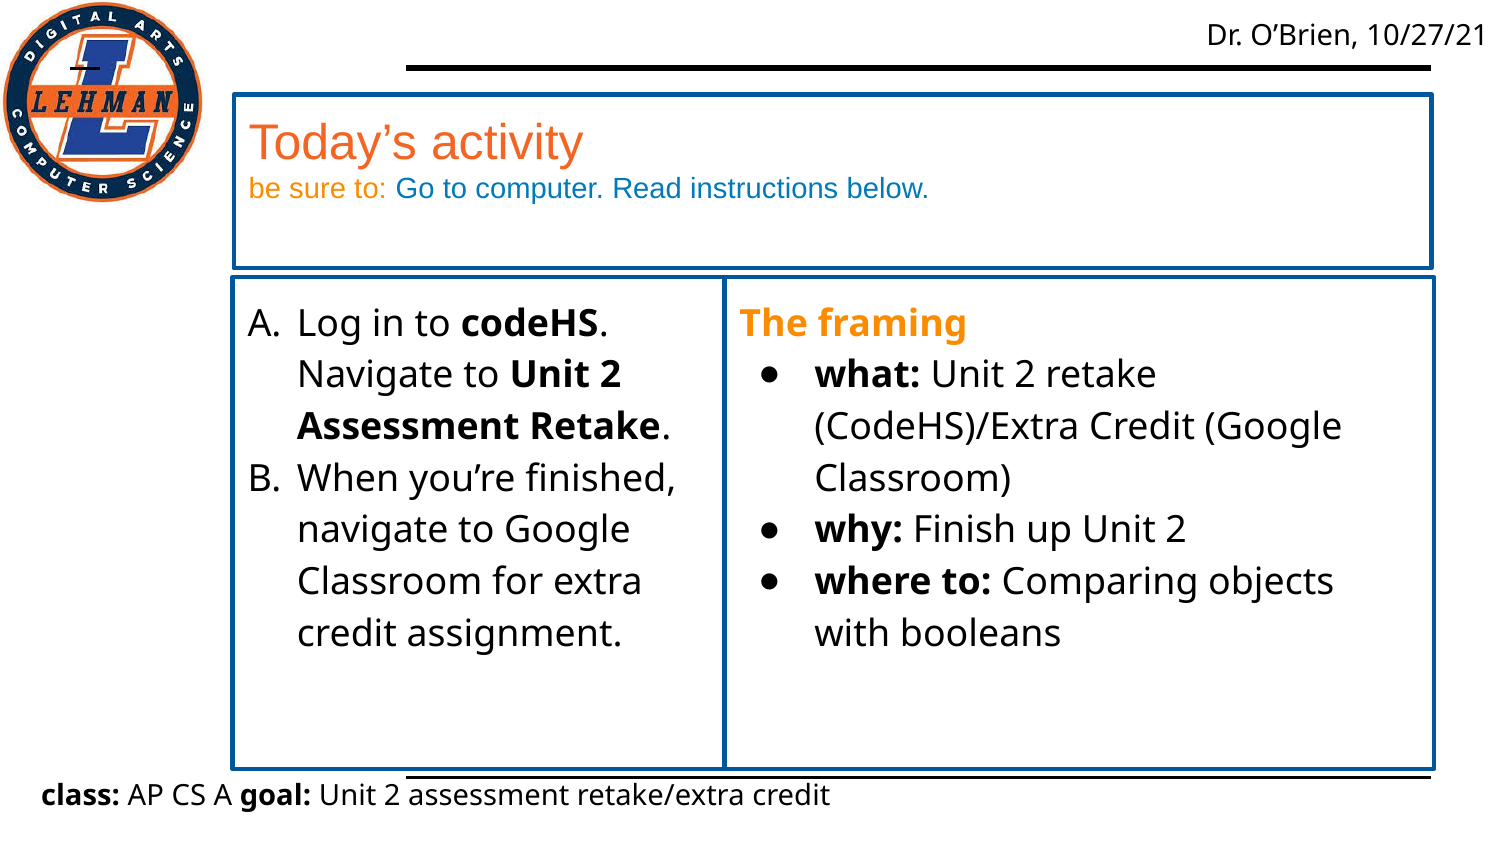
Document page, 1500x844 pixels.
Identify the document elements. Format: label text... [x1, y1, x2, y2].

text_box Log in to codeHS. Navigate to Unit 2 Assessment Retake. When you’re finished, navigate to Google Classroom for extra credit assignment. [232, 276, 724, 770]
text_box The framing what: Unit 2 retake (CodeHS)/Extra Credit (Google Classroom) why: Finish up Unit 2 where to: Comparing objects with booleans [724, 276, 1434, 770]
picture [0, 0, 204, 204]
title Today’s activity be sure to: Go to computer. Read instructions below. [233, 93, 1433, 269]
